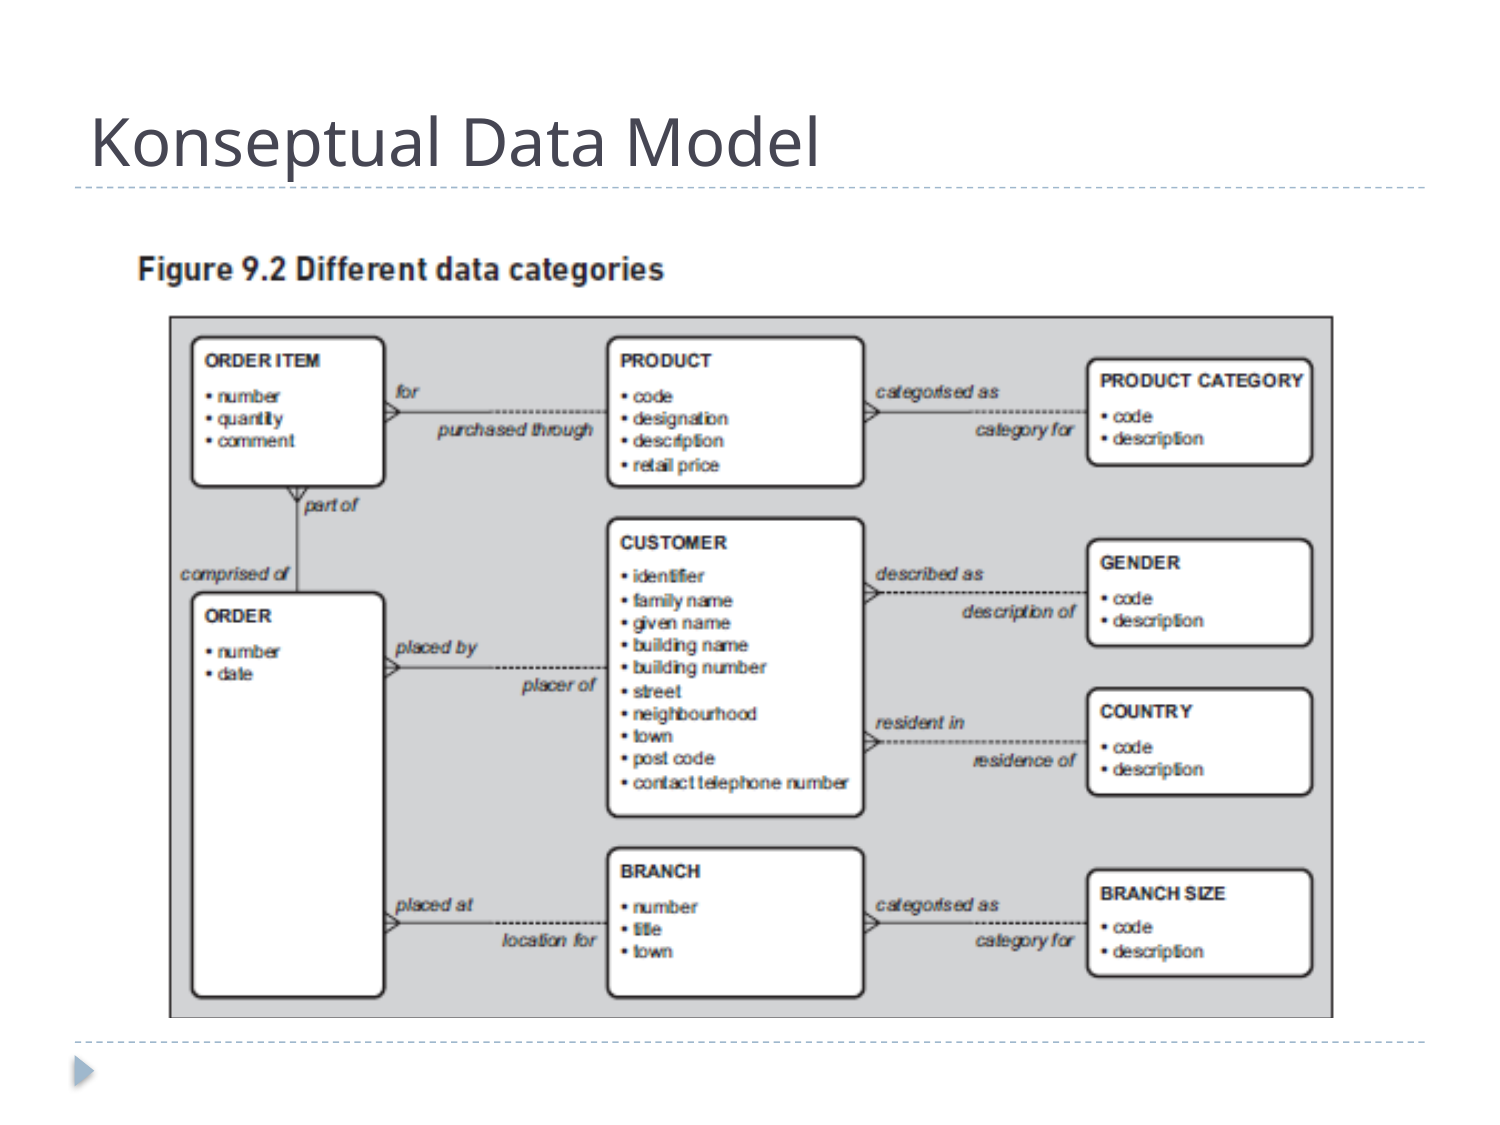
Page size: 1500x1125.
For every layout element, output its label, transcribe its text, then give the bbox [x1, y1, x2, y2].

picture [105, 234, 1372, 1018]
title Konseptual Data Model [75, 24, 1425, 188]
